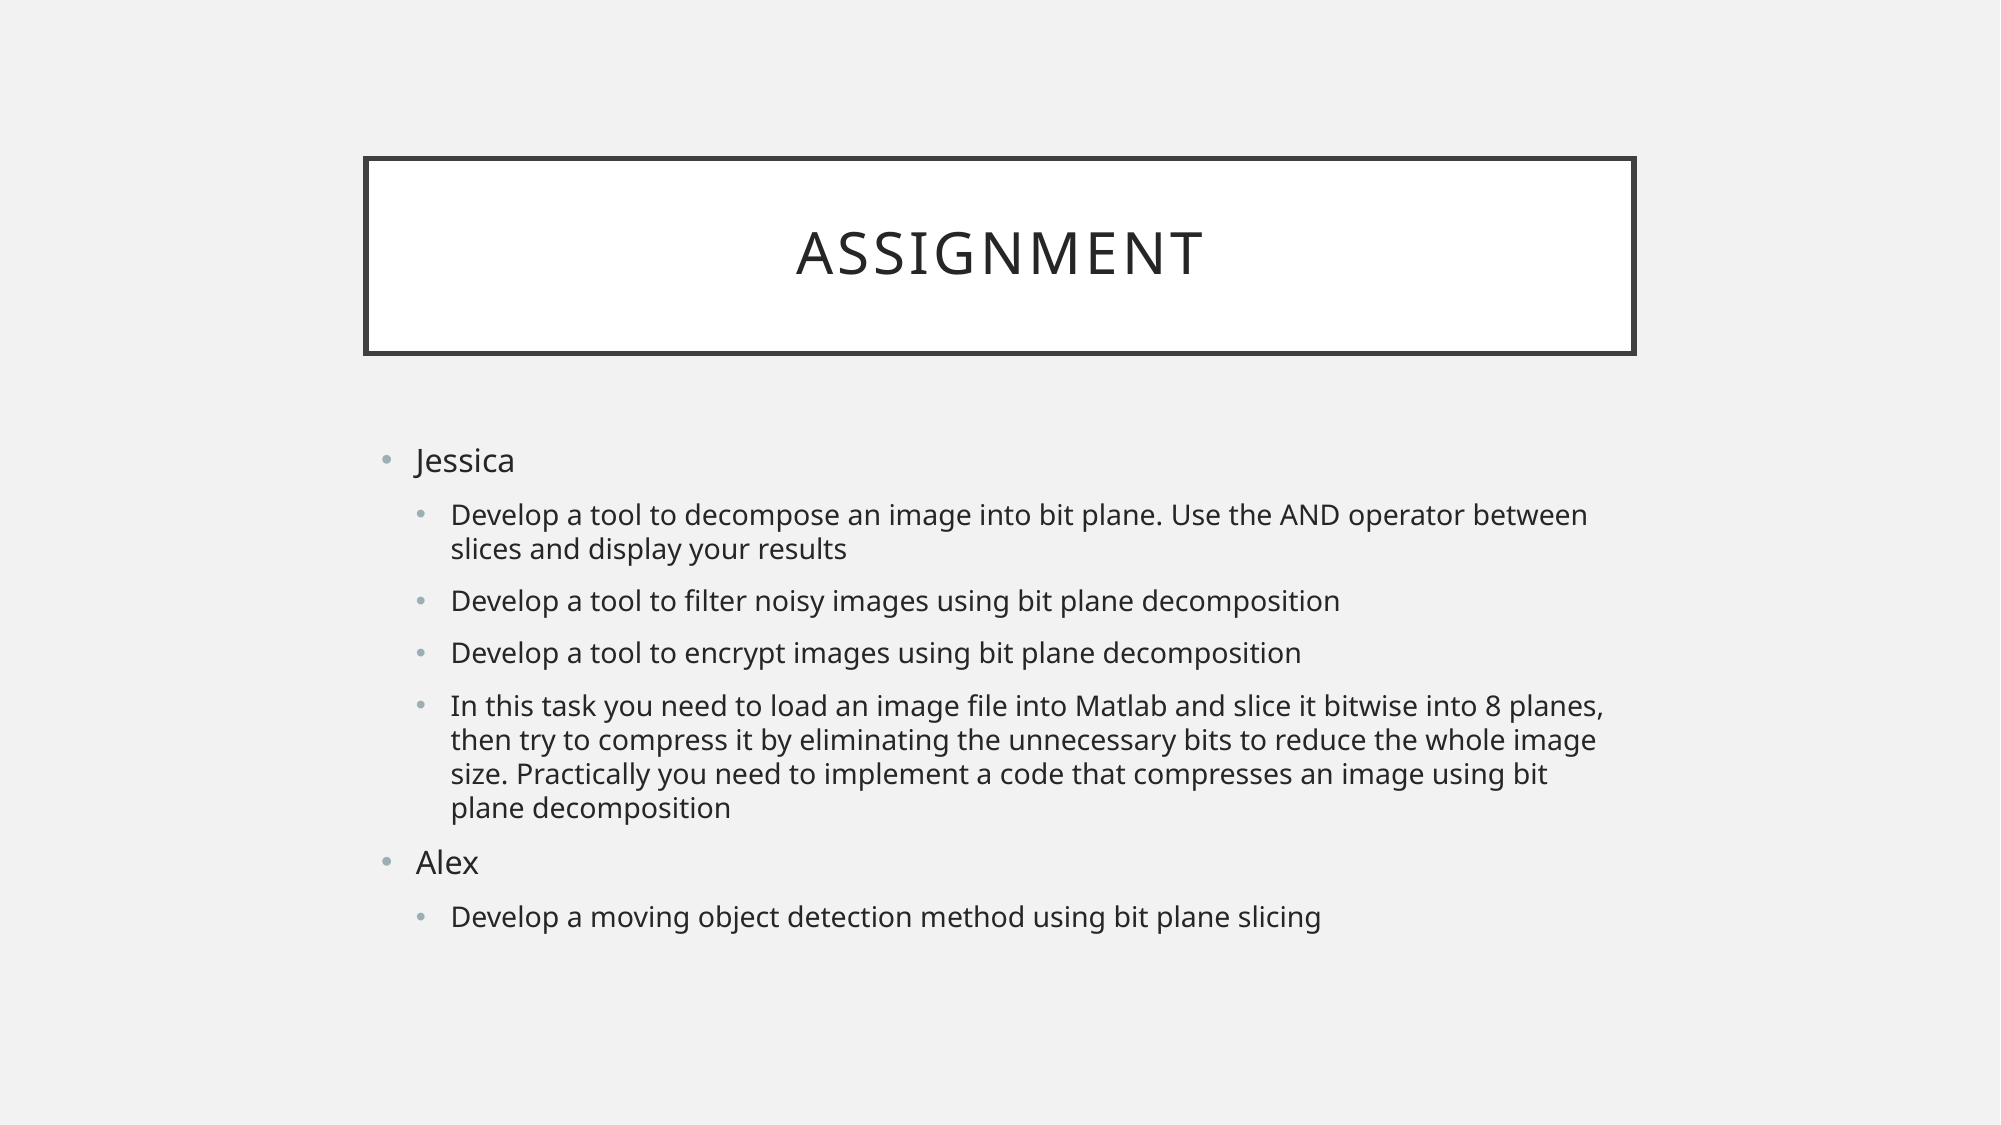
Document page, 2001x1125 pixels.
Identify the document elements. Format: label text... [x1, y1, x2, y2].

title Assignment [363, 156, 1637, 356]
list Jessica Develop a tool to decompose an image into bit plane. Use the AND operator between slices and display your results Develop a tool to filter noisy images using bit plane decomposition Develop a tool to encrypt images using bit plane decomposition In this task you need to load an image file into Matlab and slice it bitwise into 8 planes, then try to compress it by eliminating the unnecessary bits to reduce the whole image size. Practically you need to implement a code that compresses an image using bit plane decomposition Alex Develop a moving object detection method using bit plane slicing [366, 432, 1634, 942]
